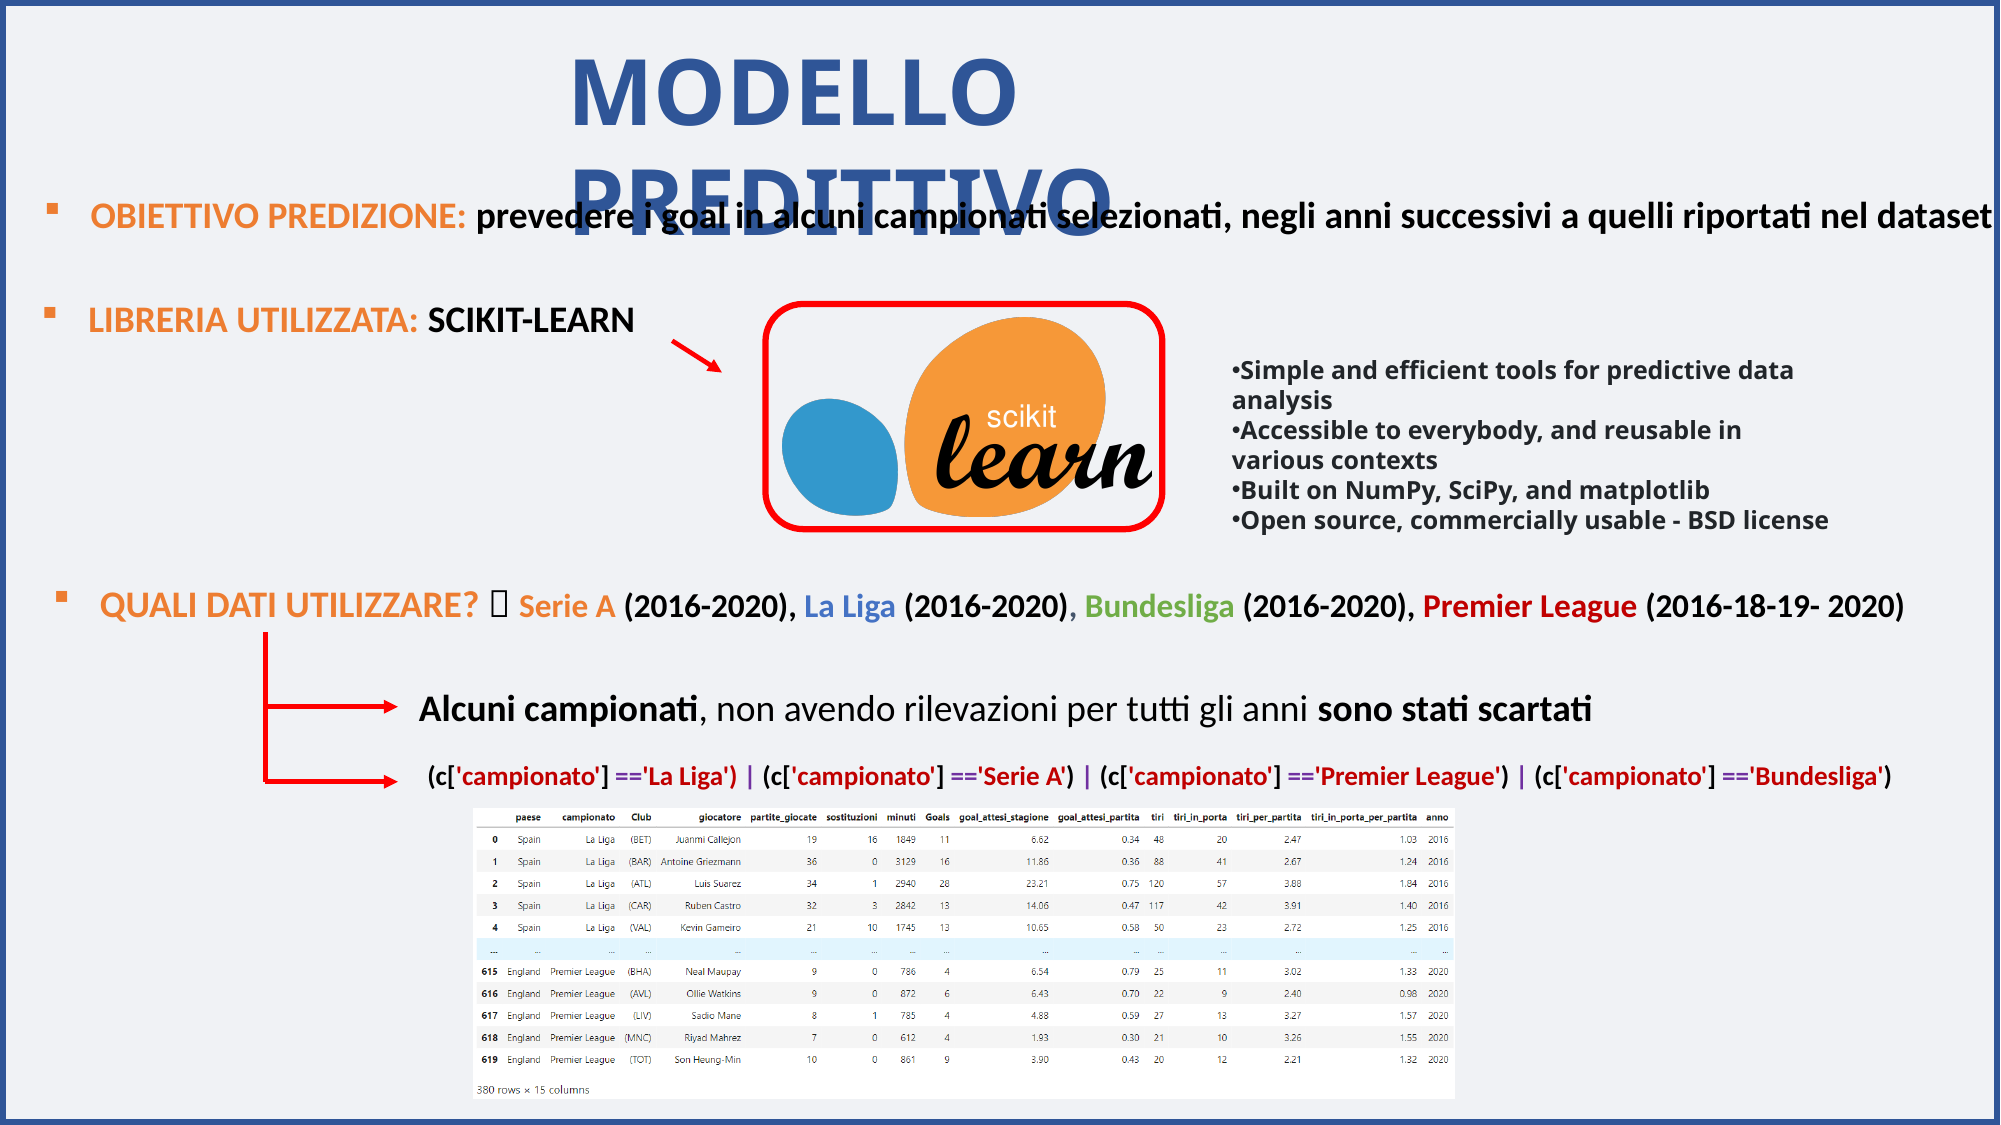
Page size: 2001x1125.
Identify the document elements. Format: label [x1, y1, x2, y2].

text_box [672, 340, 722, 373]
text_box [765, 303, 1163, 530]
text_box [265, 707, 398, 782]
picture [473, 808, 1455, 1099]
text_box [0, 0, 2000, 1125]
